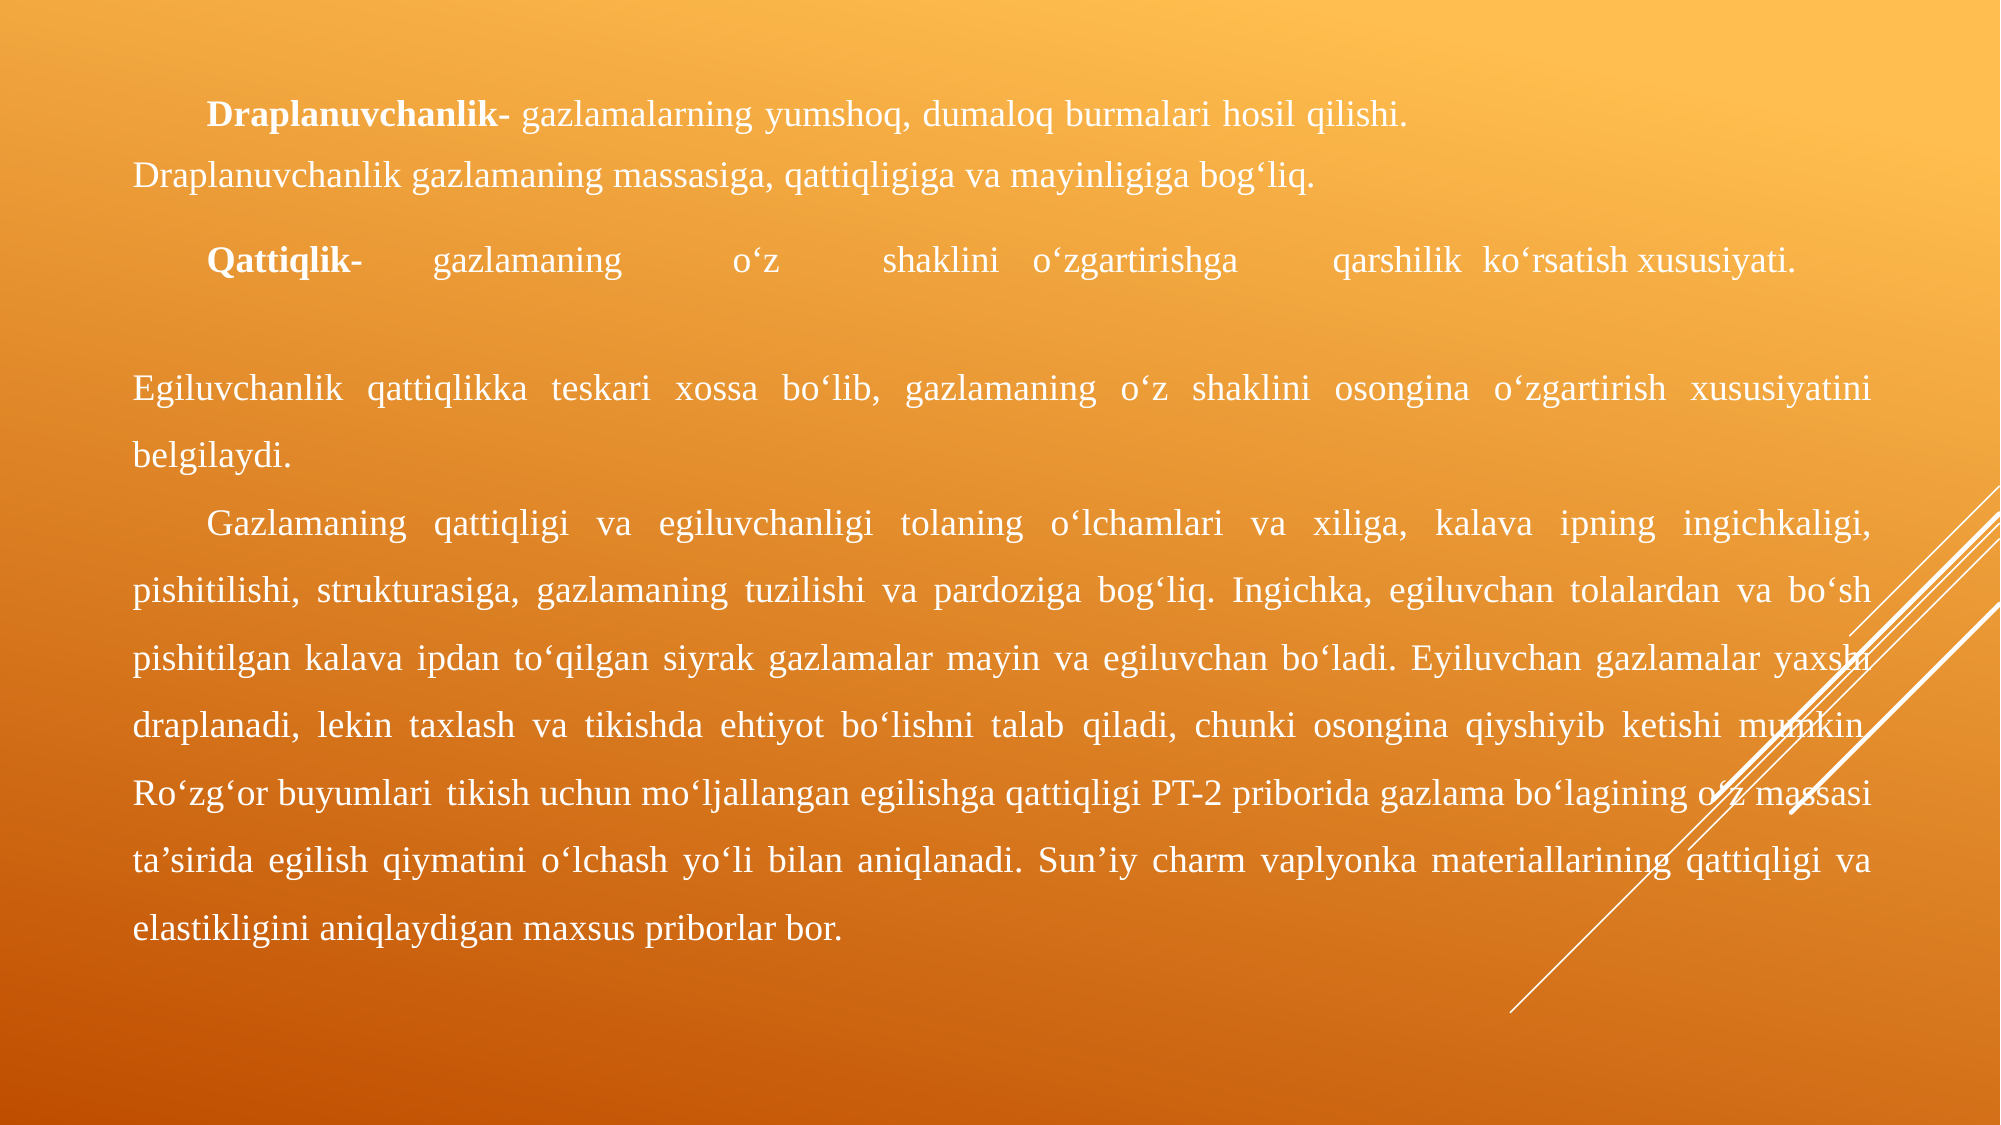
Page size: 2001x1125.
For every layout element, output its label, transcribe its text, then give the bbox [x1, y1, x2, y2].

text_box Draplanuvchanlik- gazlamalarning yumshoq, dumaloq burmalari hosil qilishi. Draplanuvchanlik gazlamaning massasiga, qattiqligiga va mayinligiga bog‘liq. Qattiqlik- gazlamaning o‘z shaklini o‘zgartirishga qarshilik ko‘rsatish xususiyati. Egiluvchanlik qattiqlikka teskari xossa bo‘lib, gazlamaning o‘z shaklini osongina o‘zgartirish xususiyatini belgilaydi. Gazlamaning qattiqligi va egiluvchanligi tolaning o‘lchamlari va xiliga, kalava ipning ingichkaligi, pishitilishi, strukturasiga, gazlamaning tuzilishi va pardoziga bog‘liq. Ingichka, egiluvchan tolalardan va bo‘sh pishitilgan kalava ipdan to‘qilgan siyrak gazlamalar mayin va egiluvchan bo‘ladi. Eyiluvchan gazlamalar yaxshi draplanadi, lekin taxlash va tikishda ehtiyot bo‘lishni talab qiladi, chunki osongina qiyshiyib ketishi mumkin. Ro‘zg‘or buyumlari tikish uchun mo‘ljallangan egilishga qattiqligi PT-2 priborida gazlama bo‘lagining o‘z massasi ta’sirida egilish qiymatini o‘lchash yo‘li bilan aniqlanadi. Sun’iy charm vaplyonka materiallarining qattiqligi va elastikligini aniqlaydigan maxsus priborlar bor. [62, 81, 1992, 956]
